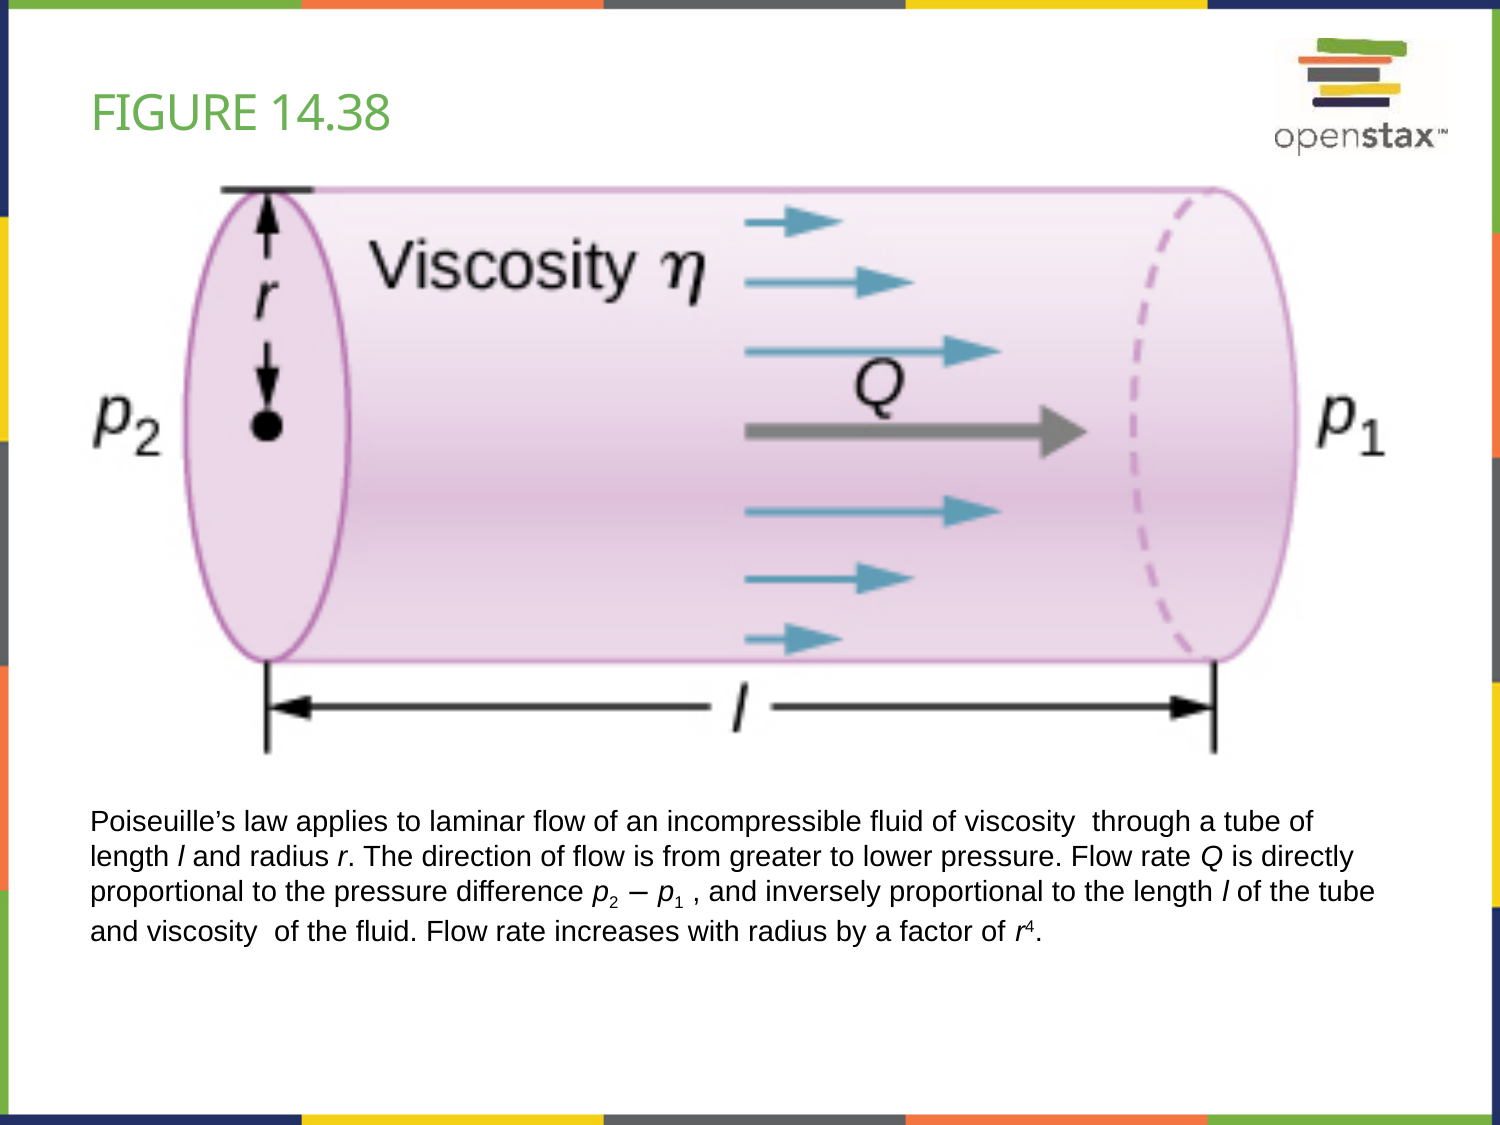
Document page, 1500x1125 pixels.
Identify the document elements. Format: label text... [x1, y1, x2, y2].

picture [0, 0, 1500, 1125]
title Figure 14.38 [75, 39, 1274, 148]
